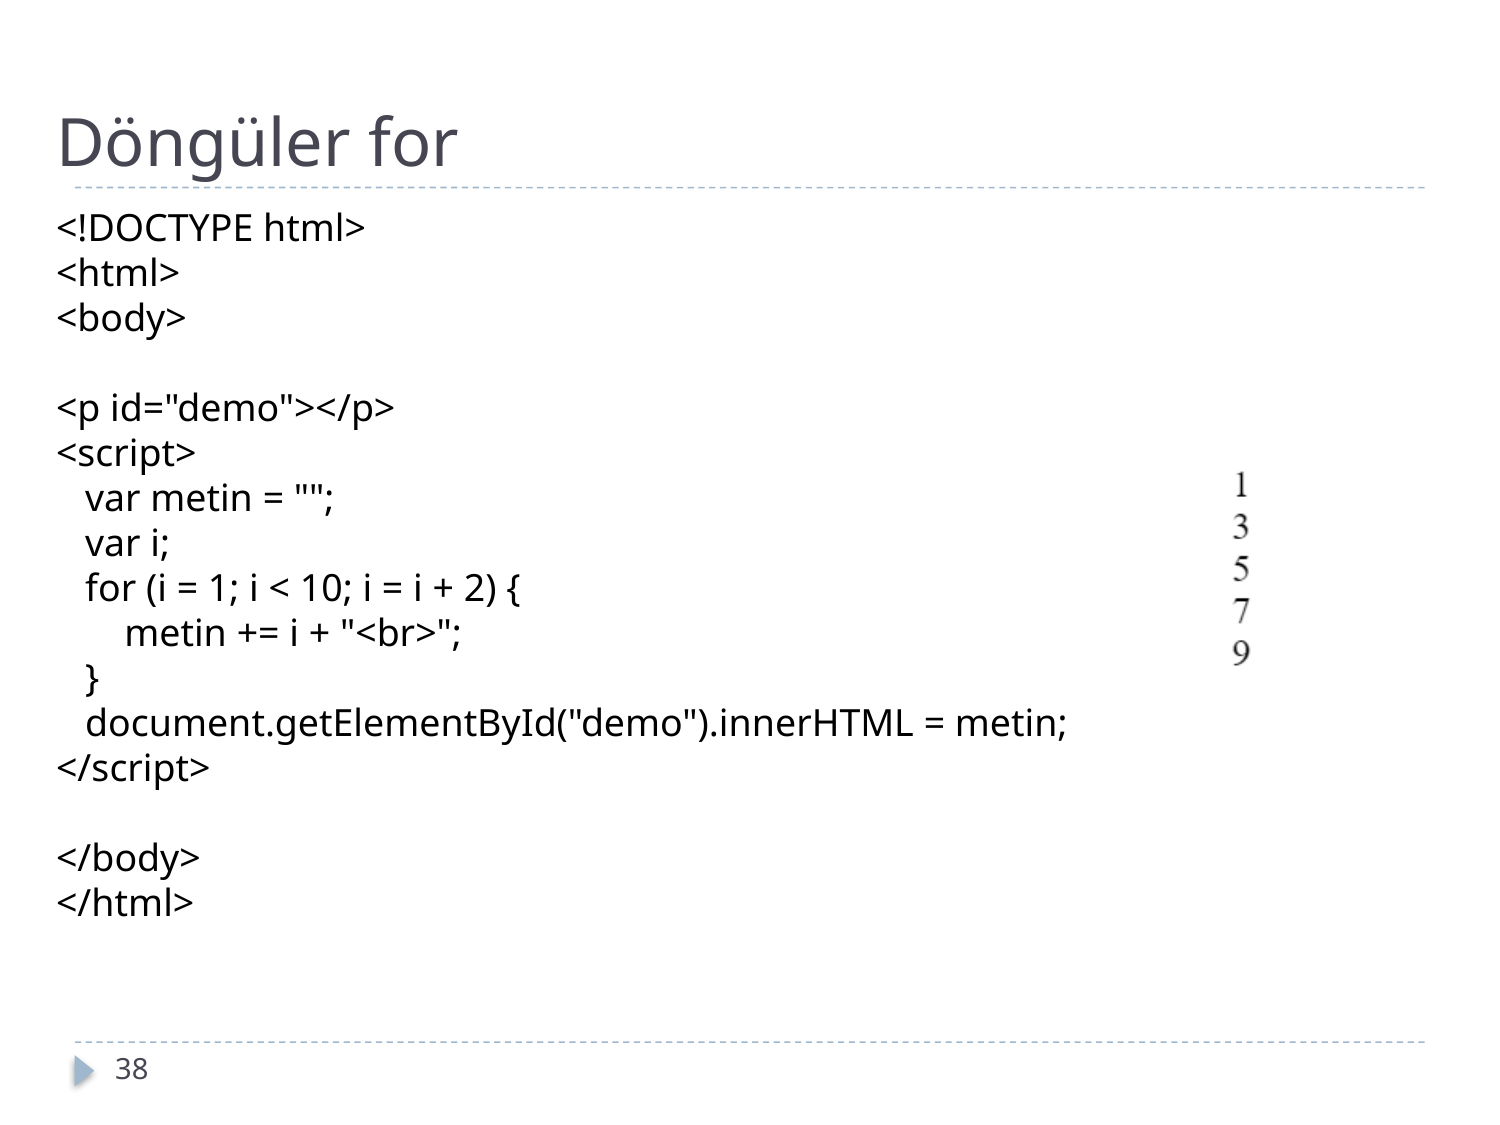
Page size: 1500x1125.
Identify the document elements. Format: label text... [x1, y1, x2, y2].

text_box 19 [100, 1042, 426, 1103]
picture [1222, 449, 1290, 687]
text_box Döngüler for [41, 24, 1392, 188]
text_box <!DOCTYPE html> <html> <body> <p id="demo"></p> <script> var metin = ""; var i; for (i = 1; i < 10; i = i + 2) { metin += i + "<br>"; } document.getElementById("demo").innerHTML = metin; </script> </body> </html> [41, 196, 1155, 932]
